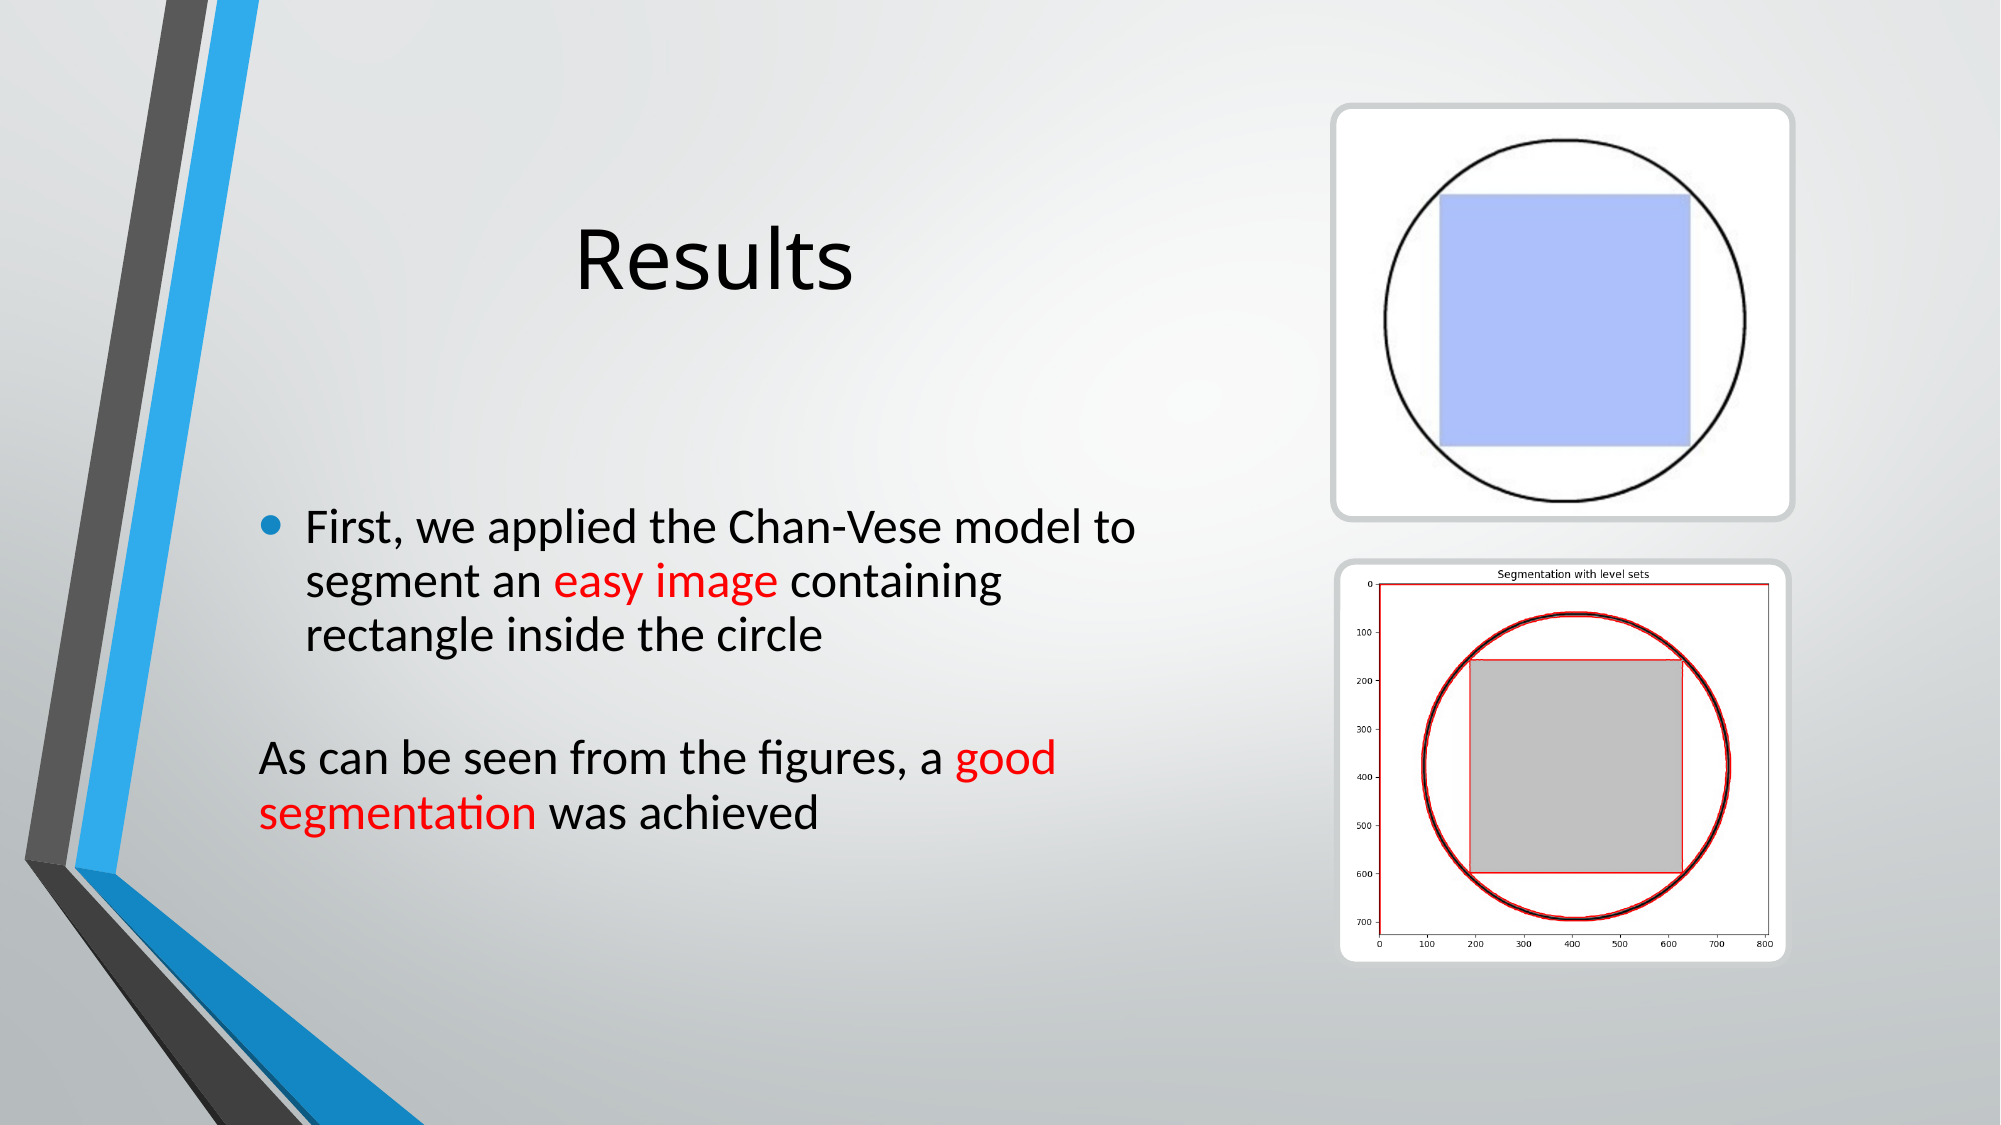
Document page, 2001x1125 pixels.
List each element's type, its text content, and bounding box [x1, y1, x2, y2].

picture [1333, 105, 1793, 520]
list First, we applied the Chan-Vese model to segment an easy image containing rectangle inside the circle As can be seen from the figures, a good segmentation was achieved [243, 437, 1187, 950]
picture [1336, 561, 1789, 965]
title Results [243, 112, 1187, 400]
